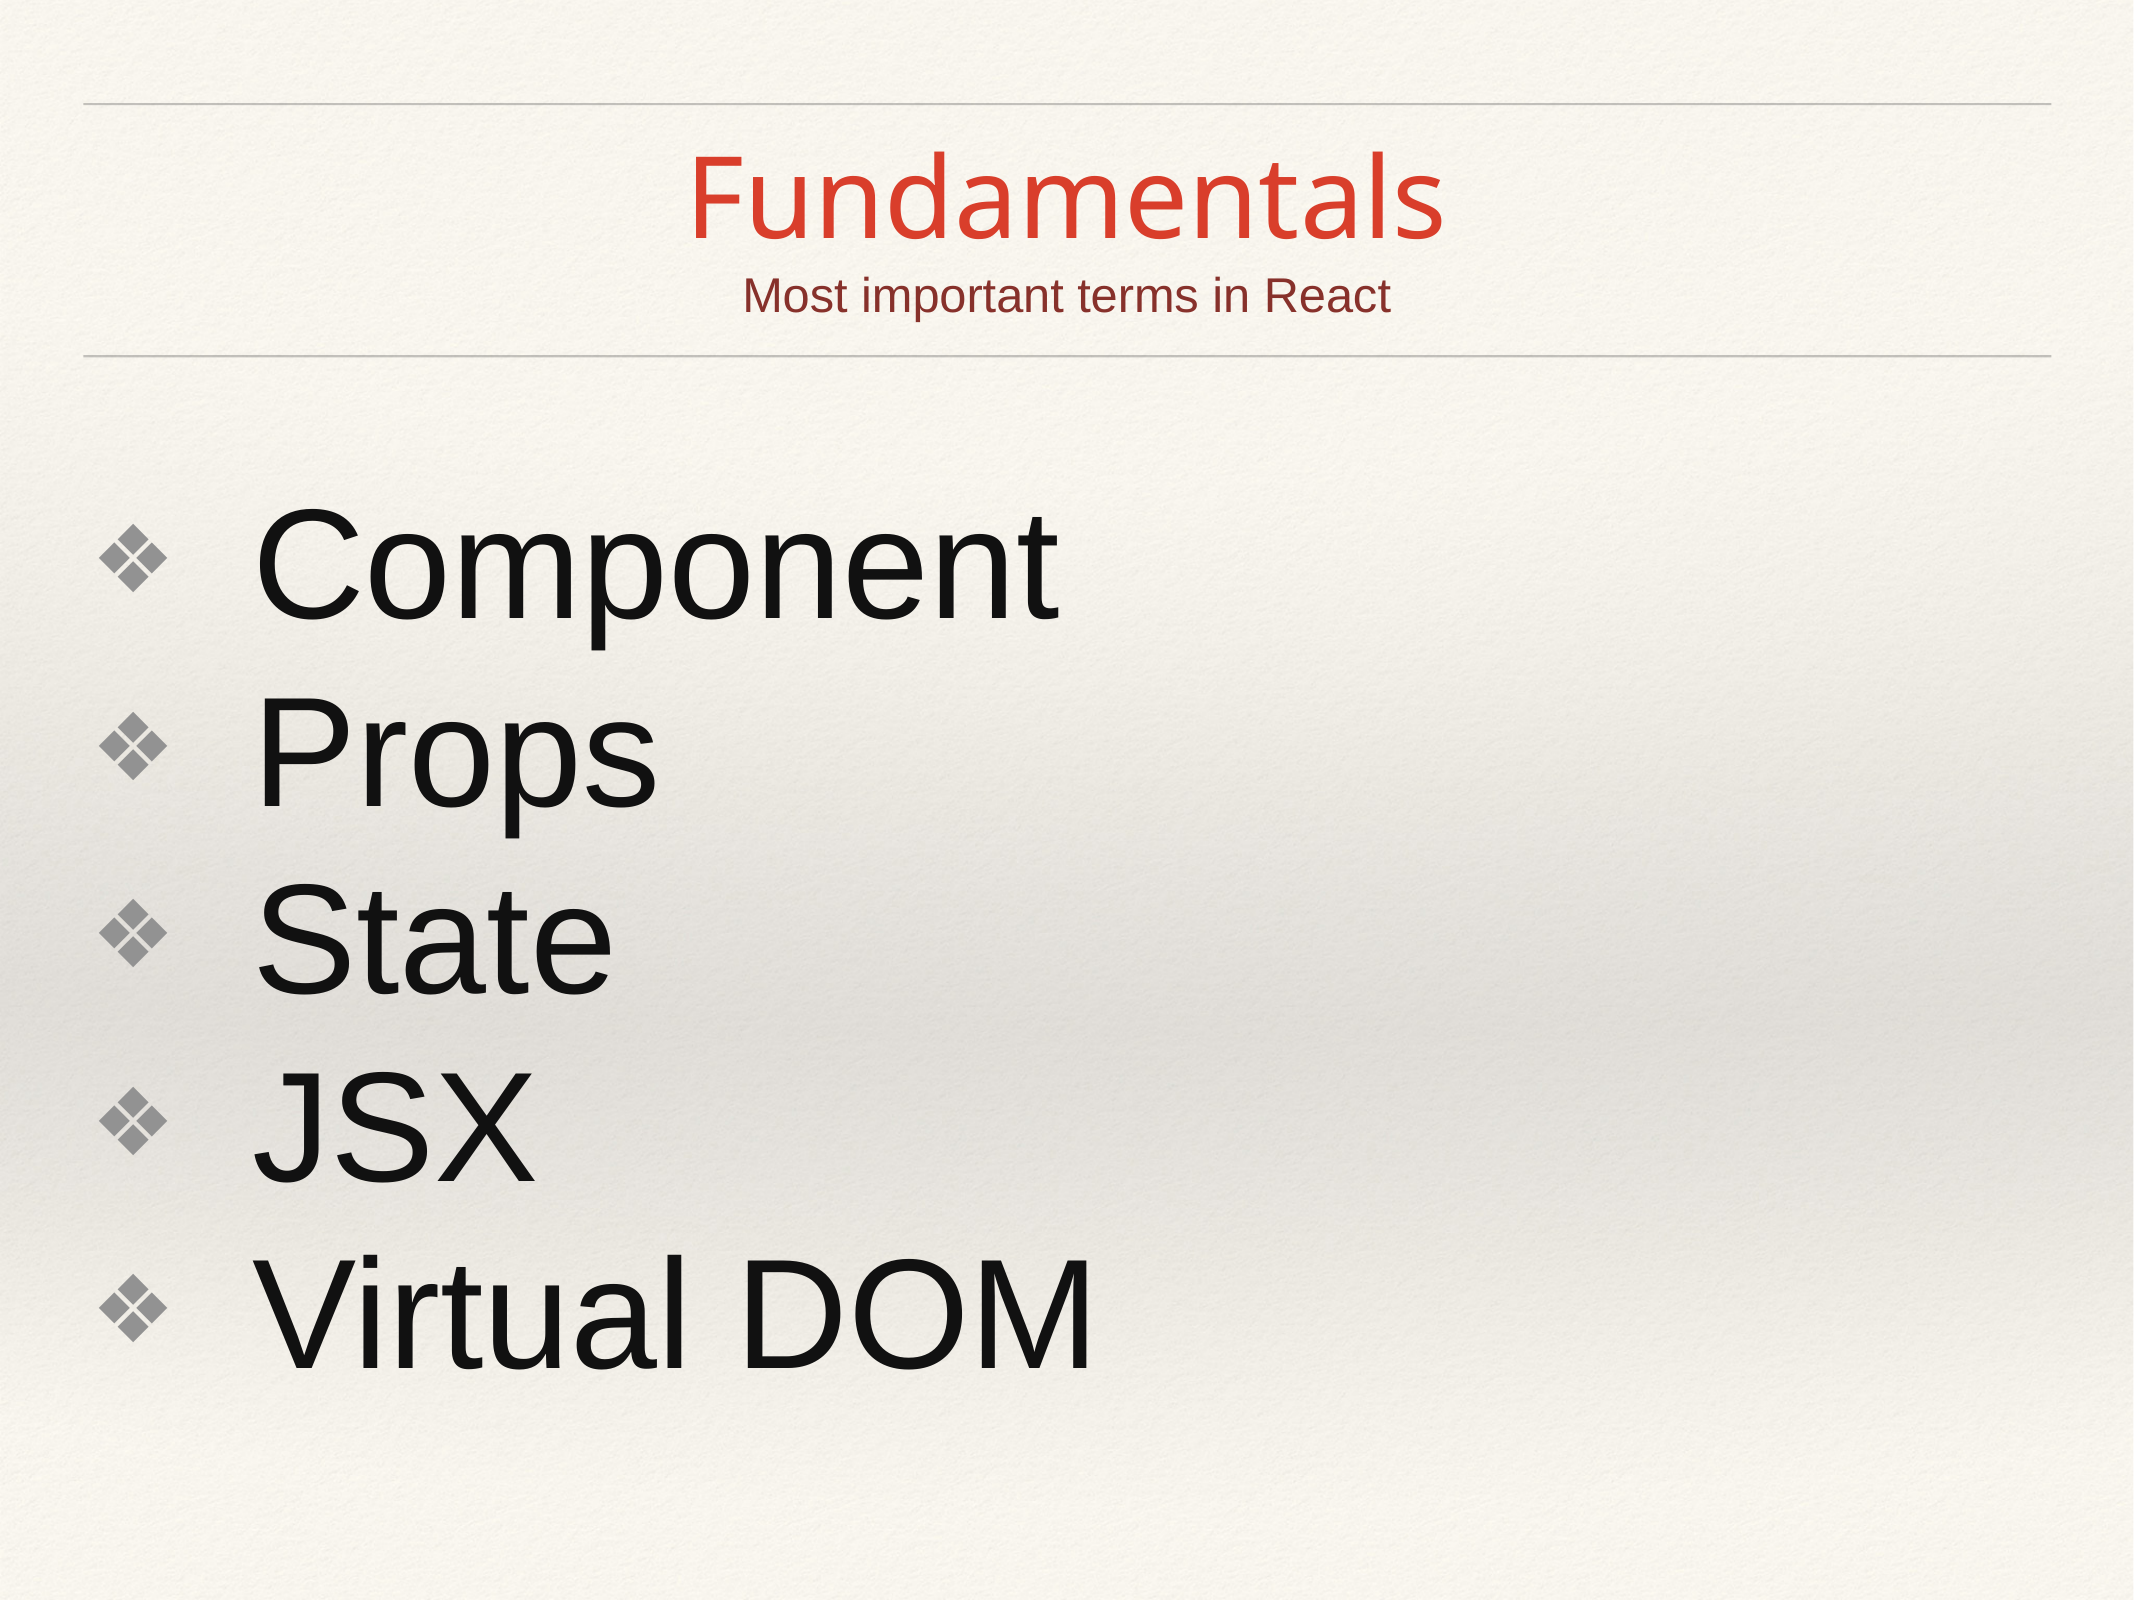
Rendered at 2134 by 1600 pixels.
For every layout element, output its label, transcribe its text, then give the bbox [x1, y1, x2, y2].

title Fundamentals Most important terms in React [82, 130, 2051, 332]
picture [0, 0, 2134, 1600]
list Component Props State JSX Virtual DOM [82, 430, 2051, 1432]
